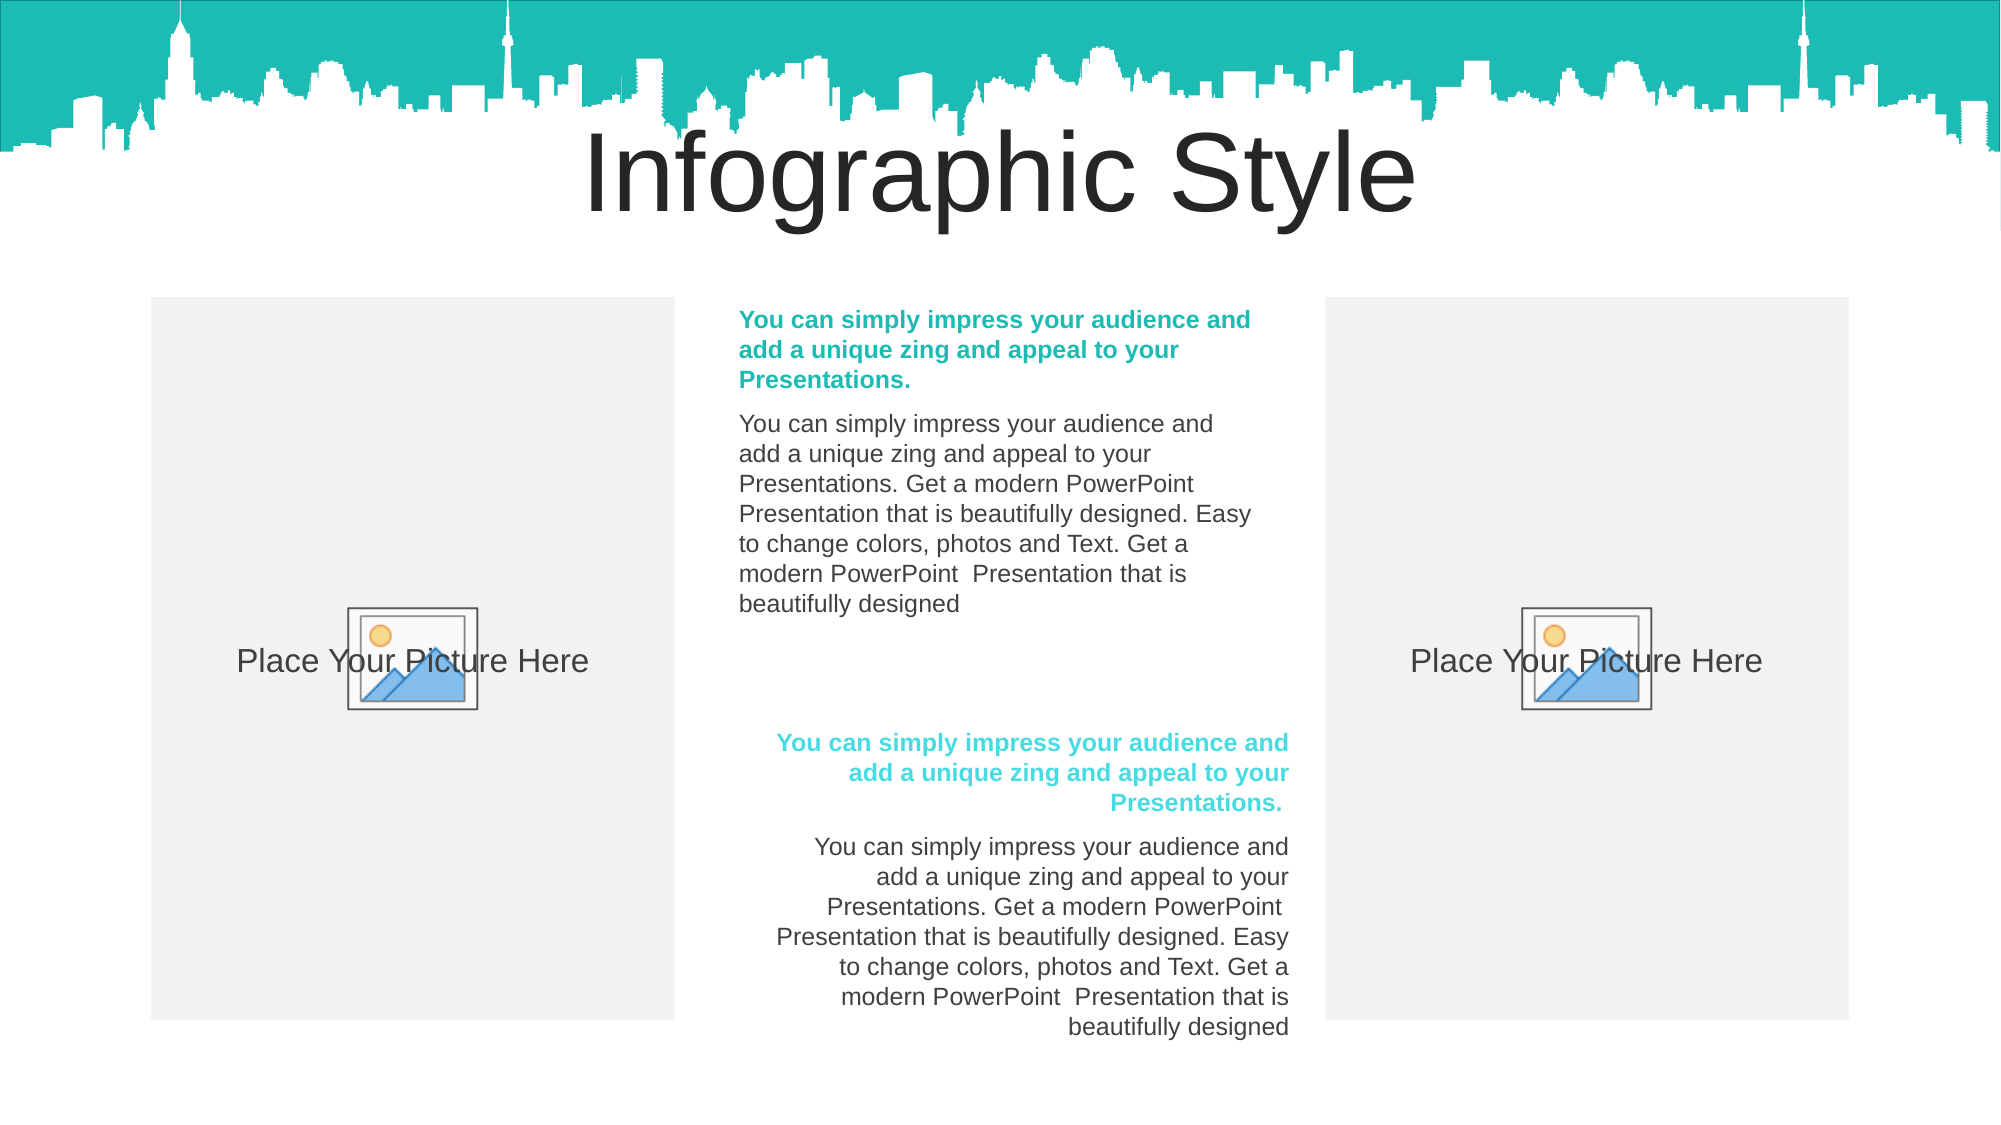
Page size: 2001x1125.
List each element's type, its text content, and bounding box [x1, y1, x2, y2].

text_box You can simply impress your audience and add a unique zing and appeal to your Presentations. Get a modern PowerPoint Presentation that is beautifully designed. Easy to change colors, photos and Text. Get a modern PowerPoint Presentation that is beautifully designed [724, 402, 1276, 625]
text_box You can simply impress your audience and add a unique zing and appeal to your Presentations. Get a modern PowerPoint Presentation that is beautifully designed. Easy to change colors, photos and Text. Get a modern PowerPoint Presentation that is beautifully designed [753, 824, 1305, 1048]
text_box You can simply impress your audience and add a unique zing and appeal to your Presentations. [753, 719, 1305, 824]
list Infographic Style [50, 115, 1950, 235]
picture [151, 297, 675, 1021]
picture [1324, 297, 1849, 1021]
text_box You can simply impress your audience and add a unique zing and appeal to your Presentations. [724, 296, 1276, 402]
